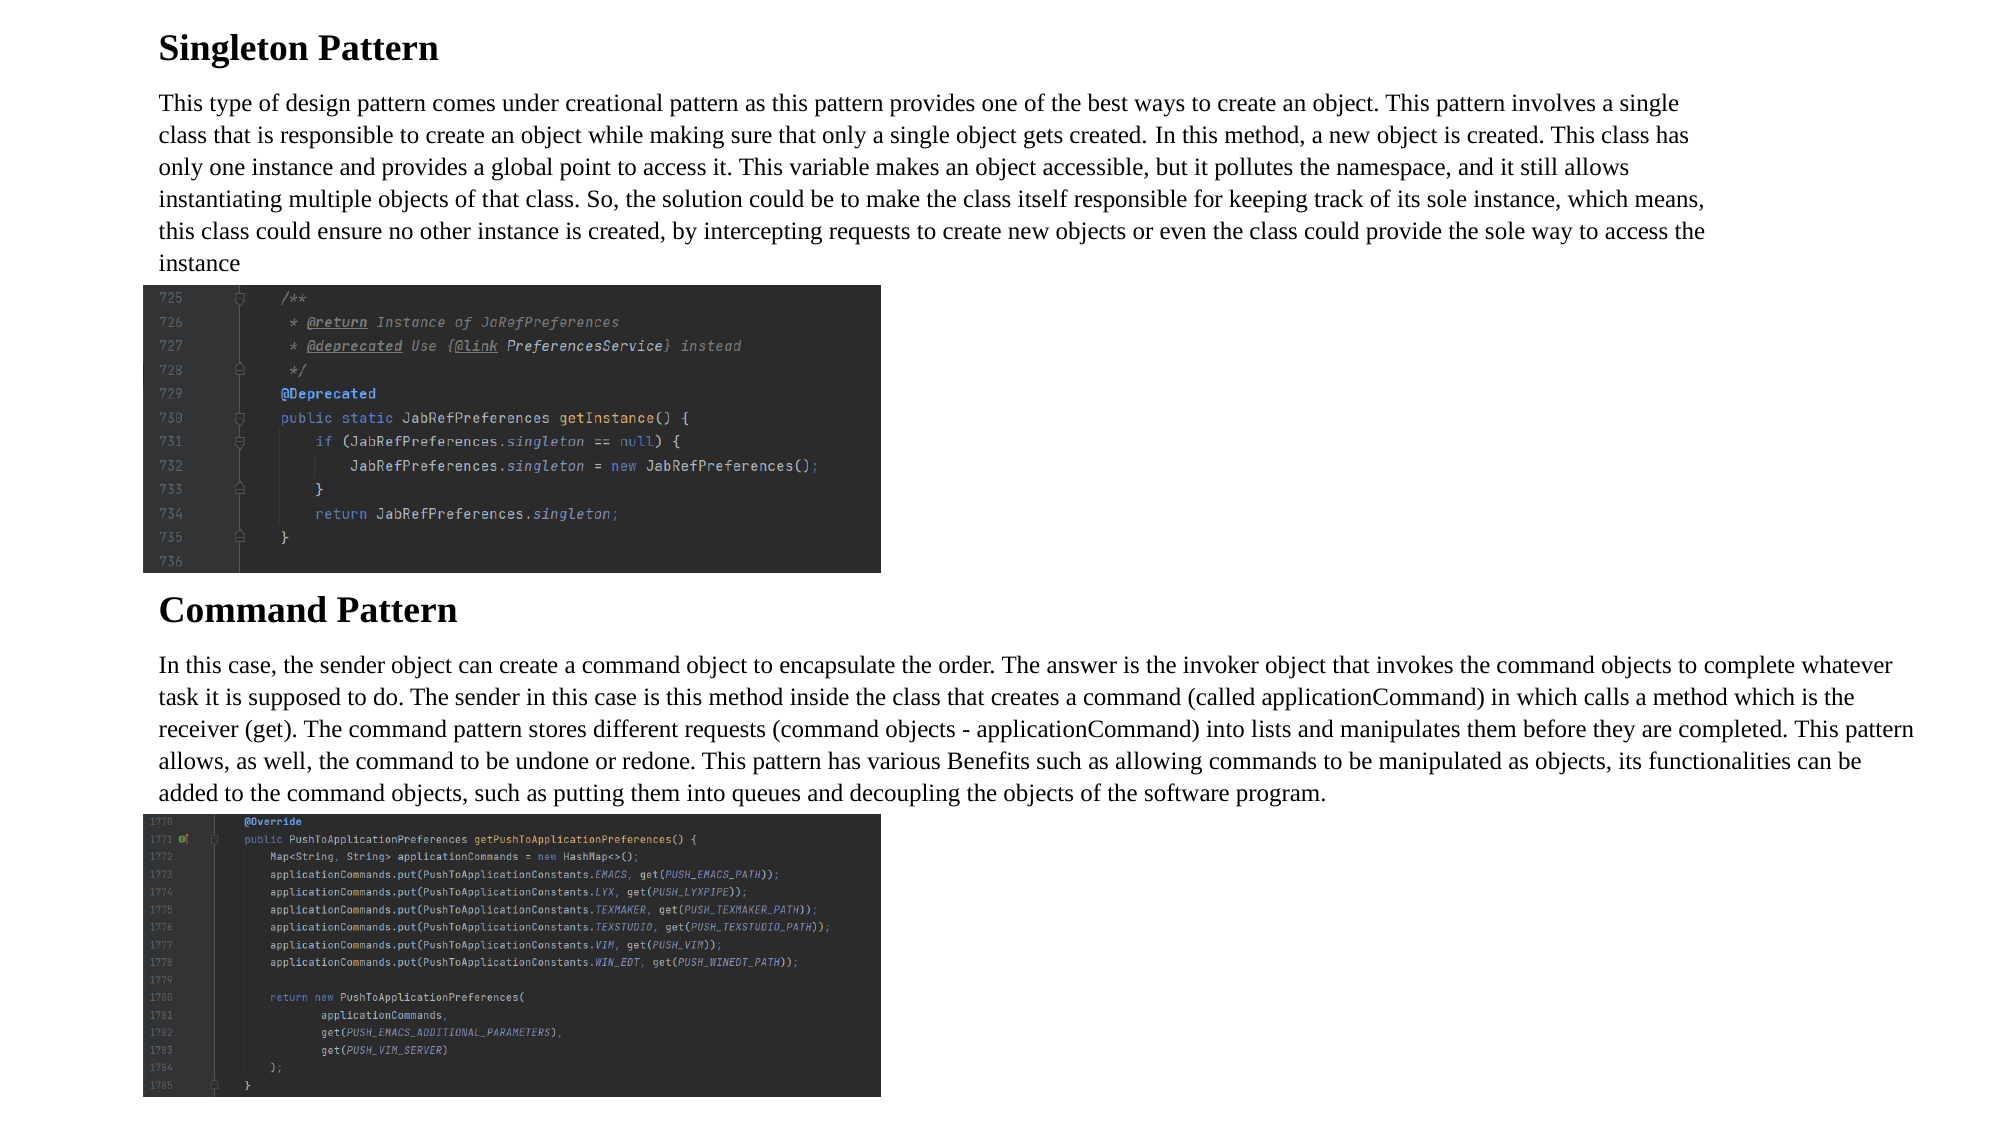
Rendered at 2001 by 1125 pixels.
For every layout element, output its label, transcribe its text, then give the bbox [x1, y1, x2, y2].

picture [143, 814, 881, 1097]
picture [143, 285, 881, 573]
text_box Singleton Pattern This type of design pattern comes under creational pattern as this pattern provides one of the best ways to create an object. This pattern involves a single class that is responsible to create an object while making sure that only a single object gets created. In this method, a new object is created. This class has only one instance and provides a global point to access it. This variable makes an object accessible, but it pollutes the namespace, and it still allows instantiating multiple objects of that class. So, the solution could be to make the class itself responsible for keeping track of its sole instance, which means, this class could ensure no other instance is created, by intercepting requests to create new objects or even the class could provide the sole way to access the instance [143, 12, 1738, 284]
text_box Command Pattern In this case, the sender object can create a command object to encapsulate the order. The answer is the invoker object that invokes the command objects to complete whatever task it is supposed to do. The sender in this case is this method inside the class that creates a command (called applicationCommand) in which calls a method which is the receiver (get). The command pattern stores different requests (command objects - applicationCommand) into lists and manipulates them before they are completed. This pattern allows, as well, the command to be undone or redone. This pattern has various Benefits such as allowing commands to be manipulated as objects, its functionalities can be added to the command objects, such as putting them into queues and decoupling the objects of the software program. [143, 574, 1941, 814]
